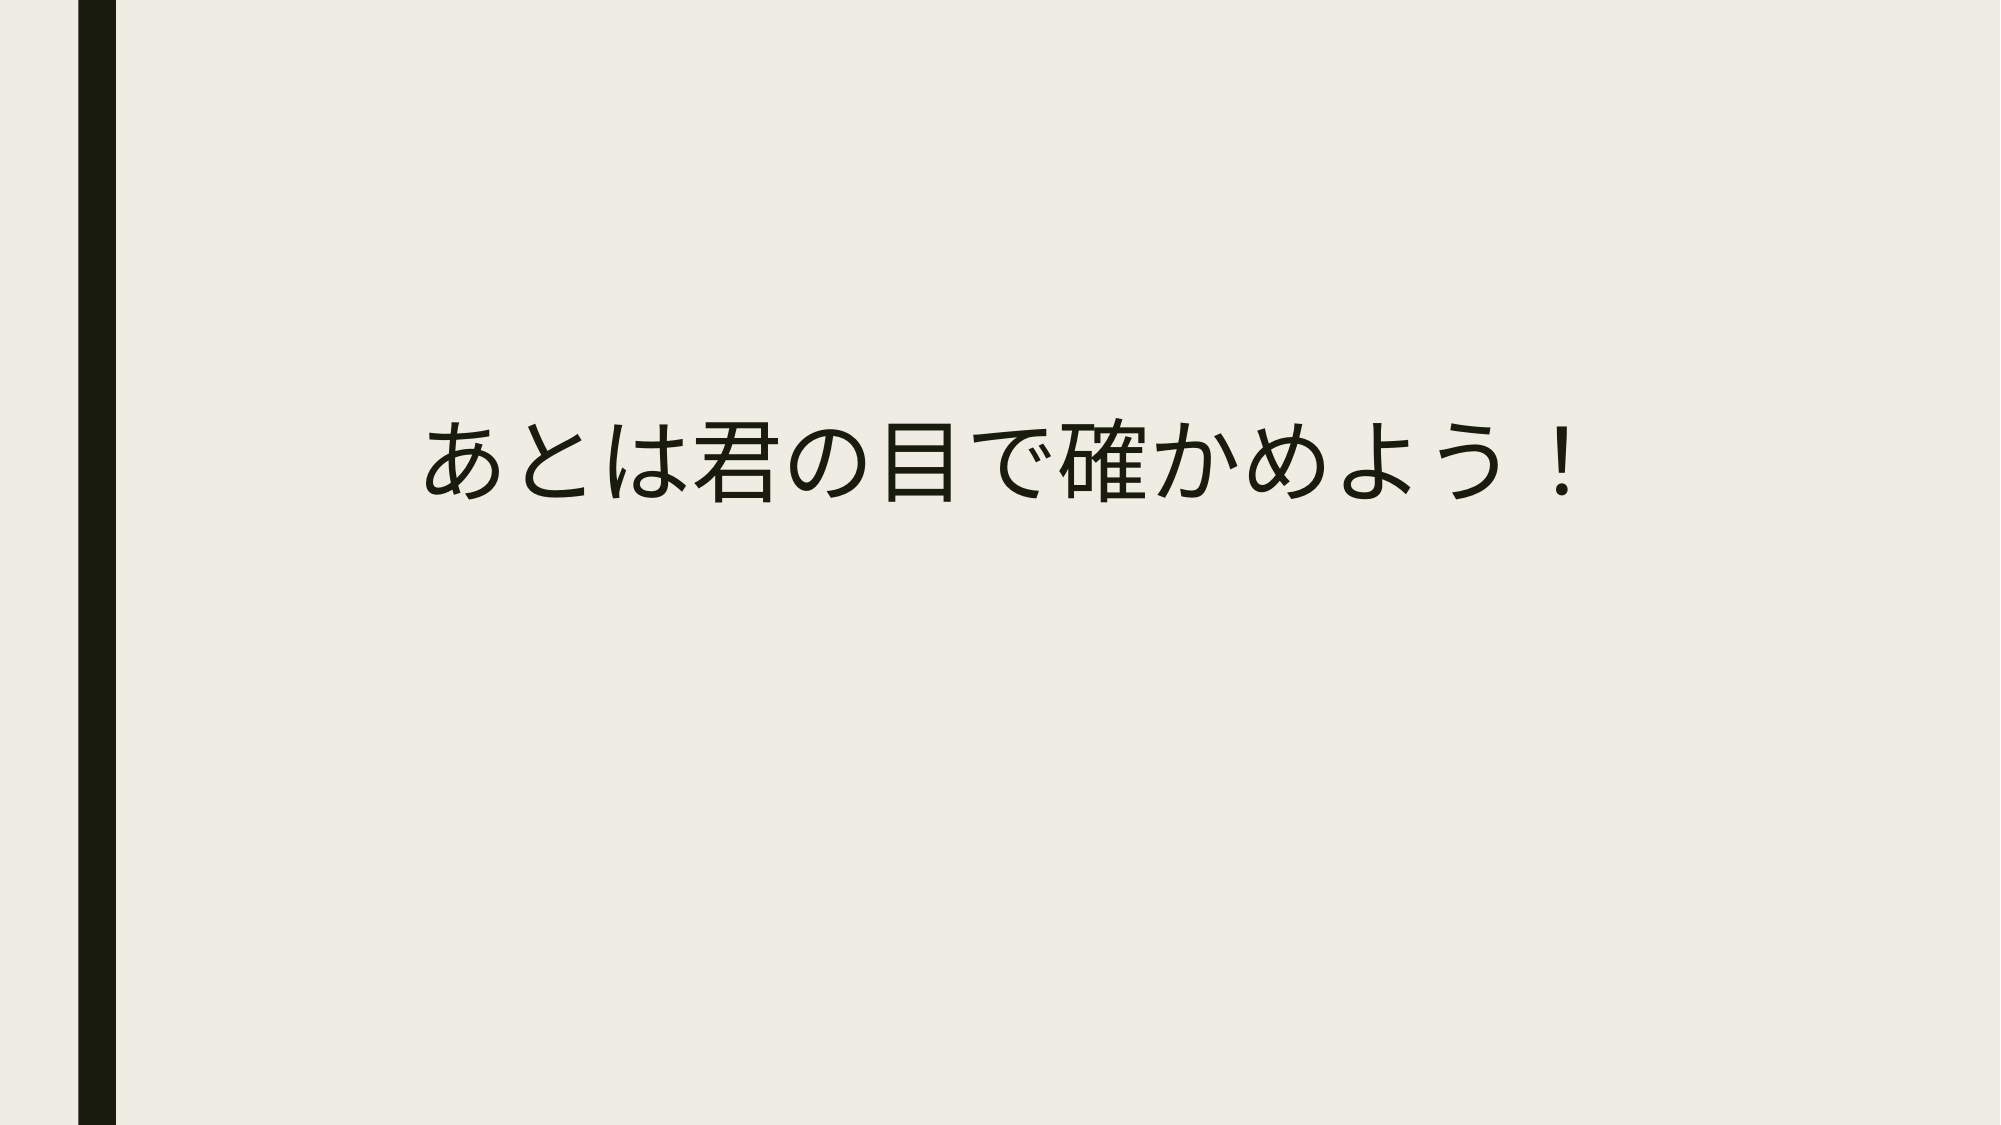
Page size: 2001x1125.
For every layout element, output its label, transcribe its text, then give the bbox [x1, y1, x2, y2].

title あとは君の目で確かめよう！ [225, 410, 1800, 654]
